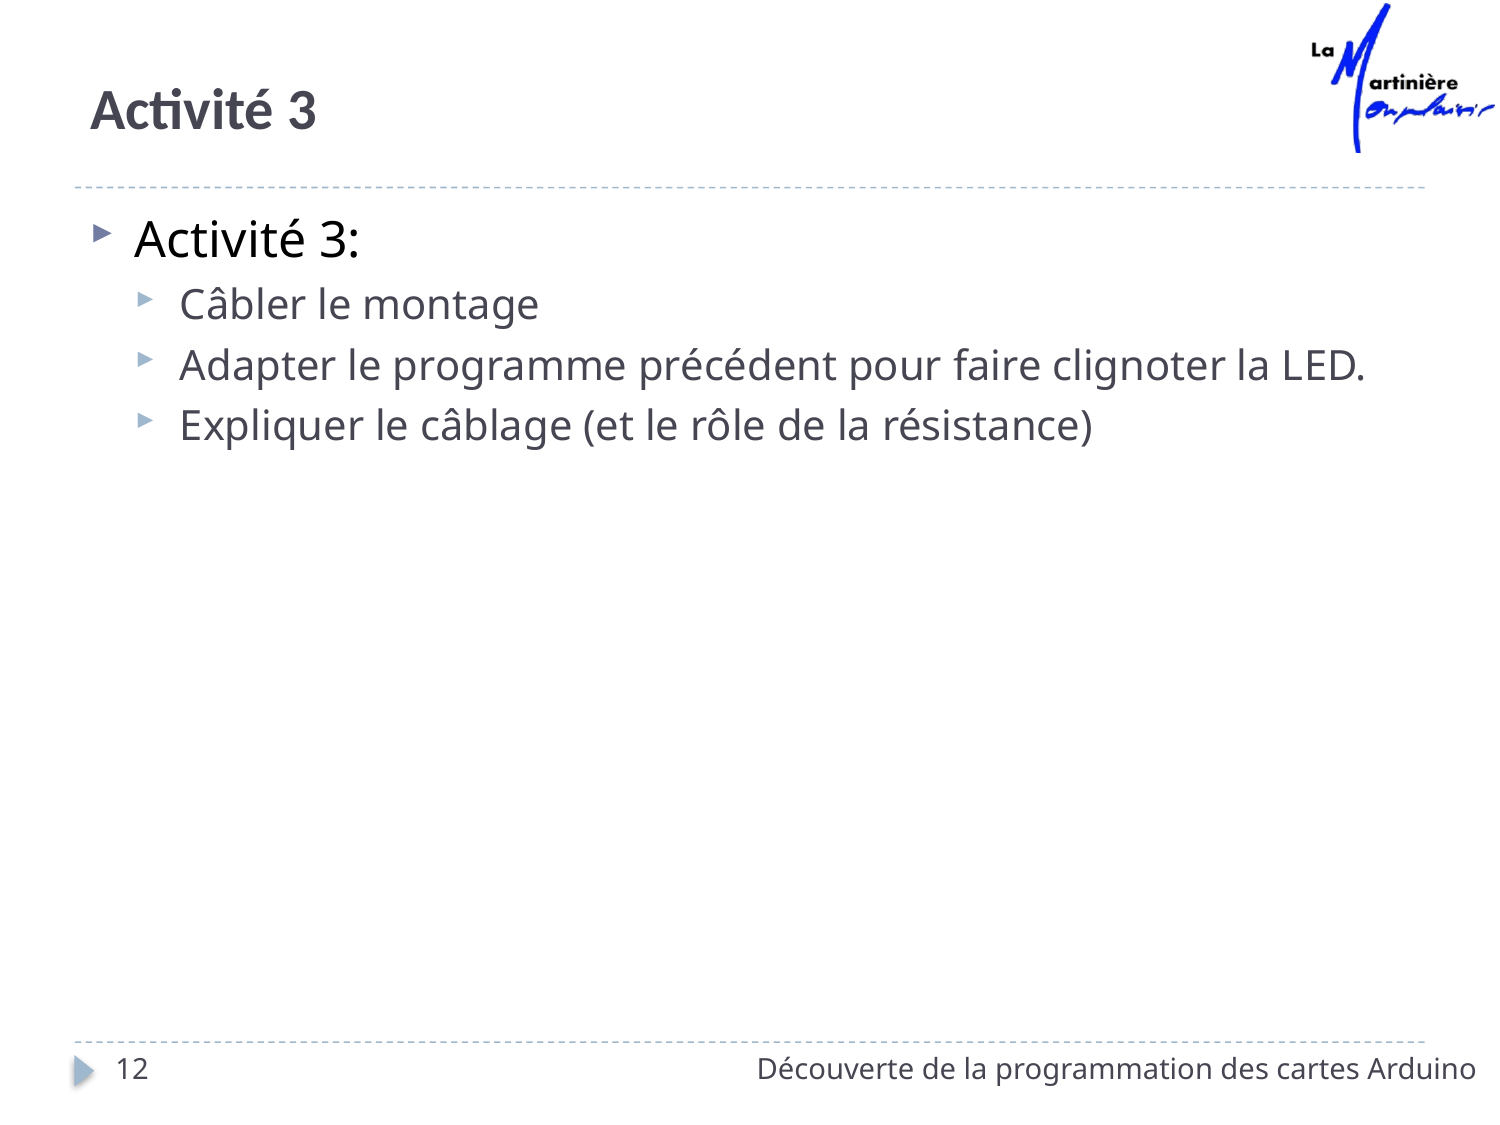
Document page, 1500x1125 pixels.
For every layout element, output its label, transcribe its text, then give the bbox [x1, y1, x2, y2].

title Activité 3 [74, 24, 1223, 188]
slide_number 12 [100, 1042, 426, 1103]
picture [1310, 3, 1495, 153]
list Activité 3: Câbler le montage Adapter le programme précédent pour faire clignoter la LED. Expliquer le câblage (et le rôle de la résistance) [74, 199, 1426, 615]
footer Découverte de la programmation des cartes Arduino [426, 1042, 1500, 1103]
